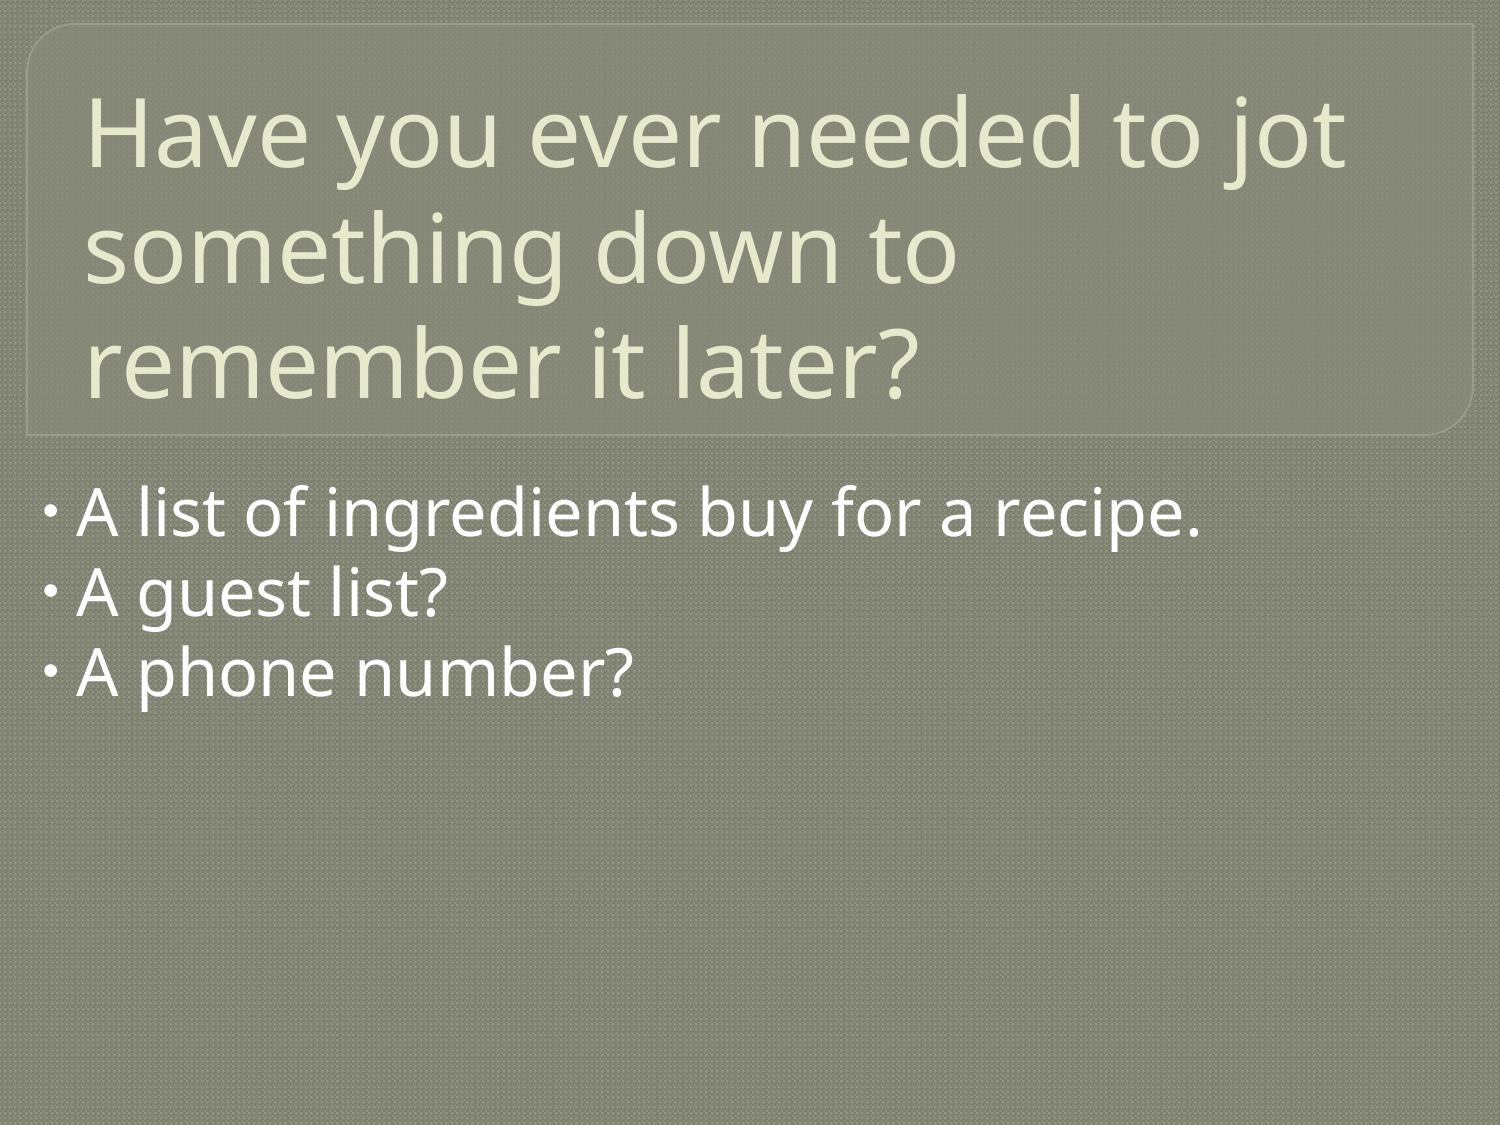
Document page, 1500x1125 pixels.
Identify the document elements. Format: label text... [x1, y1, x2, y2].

title Have you ever needed to jot something down to remember it later? [76, 62, 1427, 425]
subtitle A list of ingredients buy for a recipe. A guest list? A phone number? [35, 462, 1427, 750]
